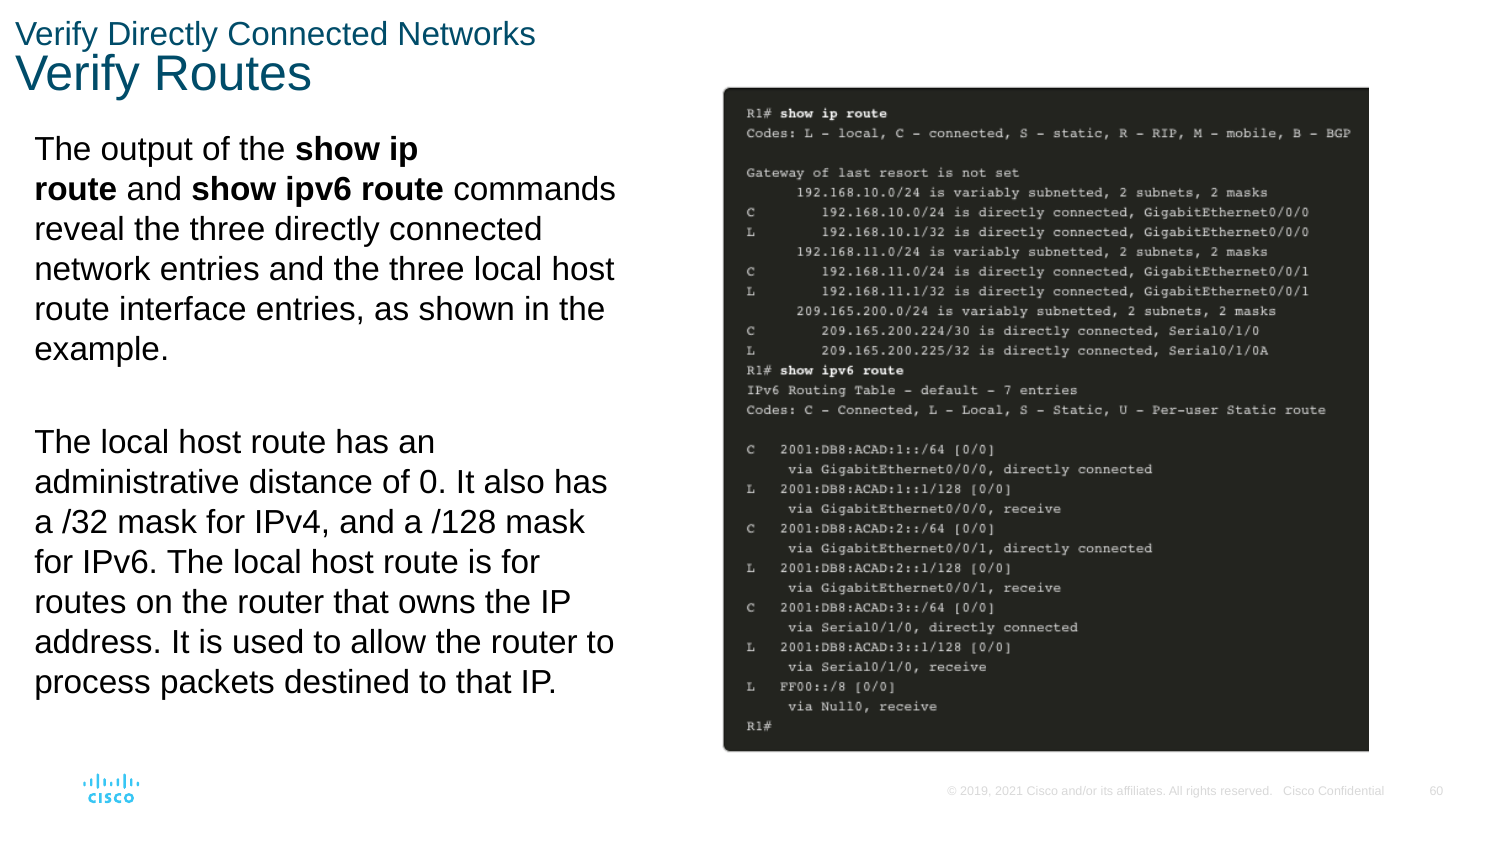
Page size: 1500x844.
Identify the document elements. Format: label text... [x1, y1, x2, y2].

title Verify Directly Connected Networks Verify Routes [0, 0, 1369, 121]
list The output of the show ip route and show ipv6 route commands reveal the three directly connected network entries and the three local host route interface entries, as shown in the example. The local host route has an administrative distance of 0. It also has a /32 mask for IPv4, and a /128 mask for IPv6. The local host route is for routes on the router that owns the IP address. It is used to allow the router to process packets destined to that IP. [19, 120, 637, 726]
picture [719, 83, 1370, 761]
